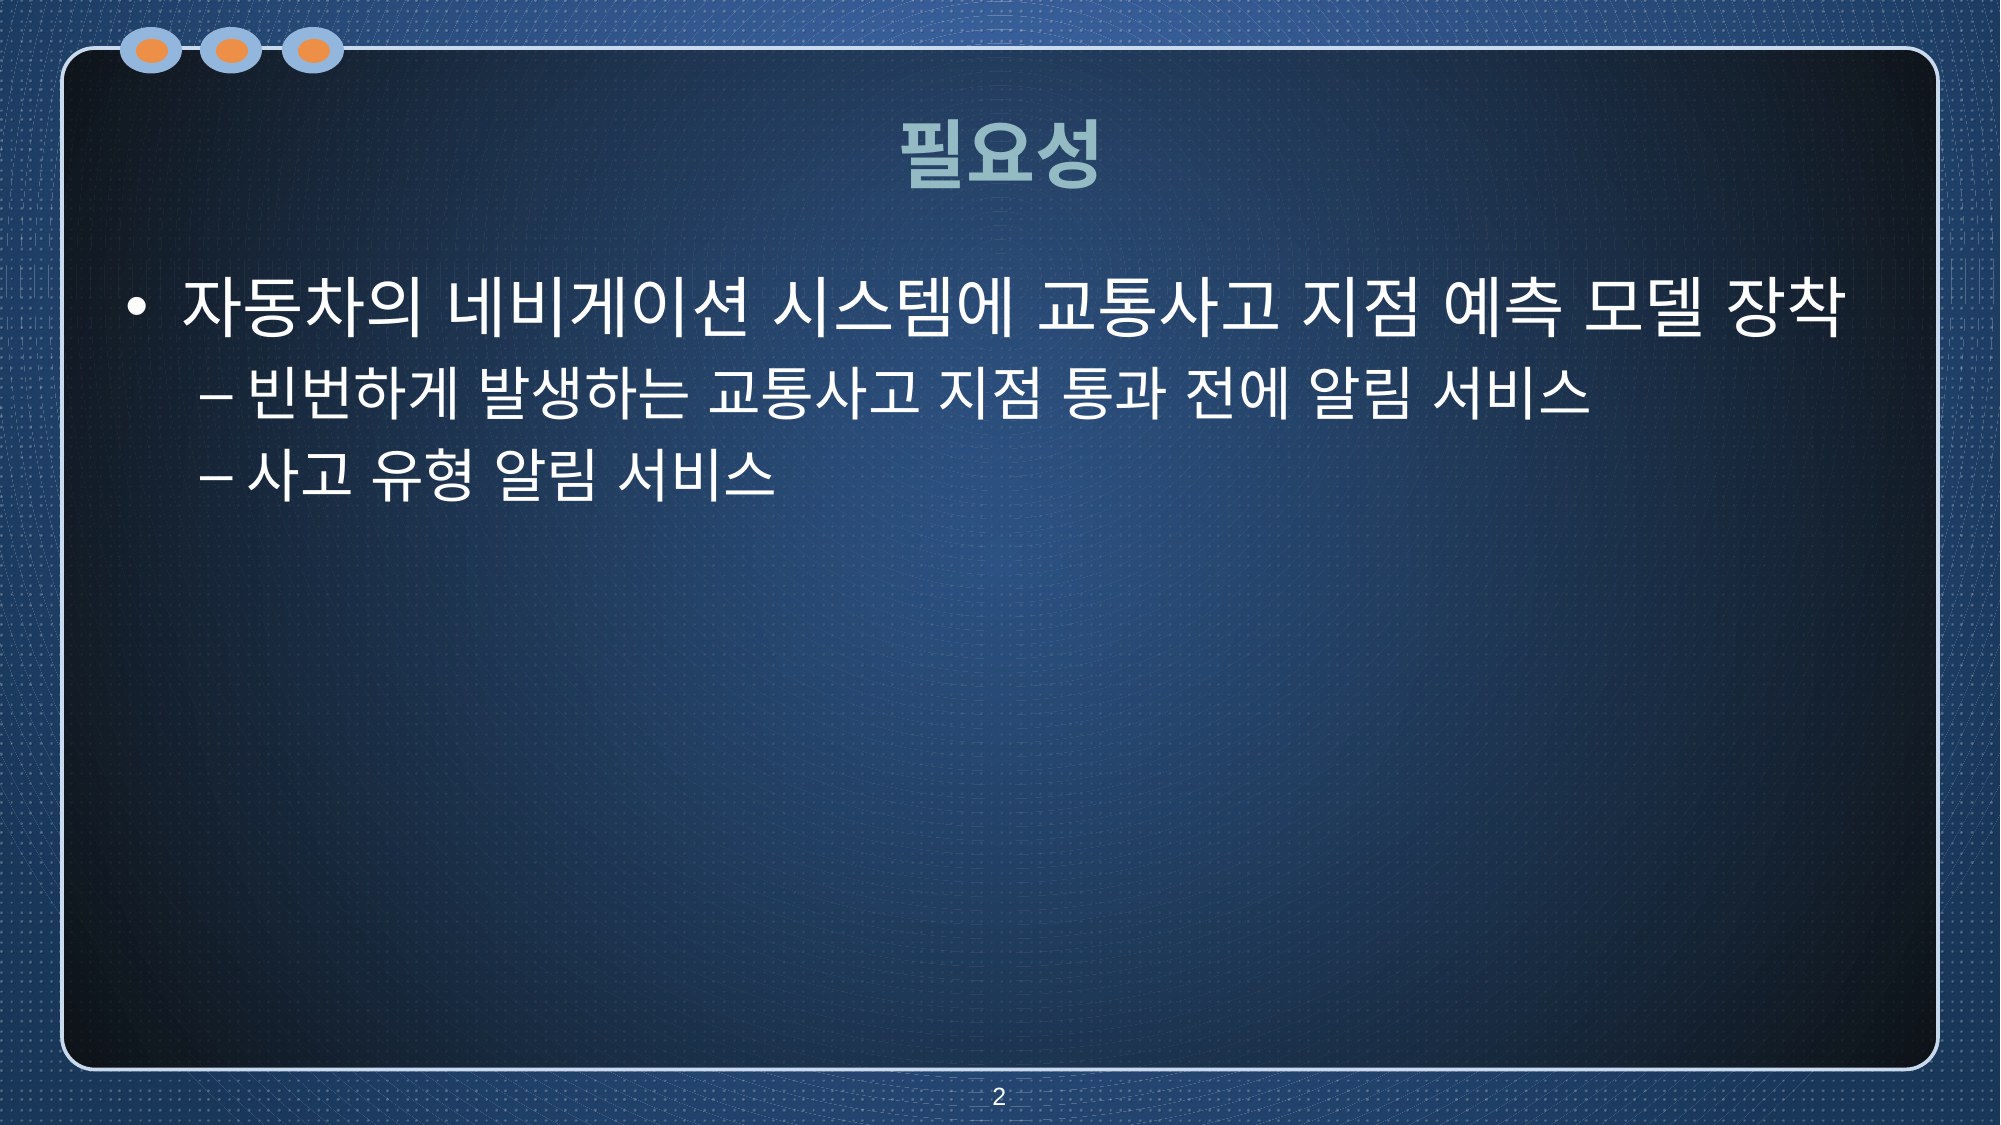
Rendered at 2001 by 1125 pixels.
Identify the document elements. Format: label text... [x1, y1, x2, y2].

title 필요성 [110, 75, 1892, 231]
list 자동차의 네비게이션 시스템에 교통사고 지점 예측 모델 장착 빈번하게 발생하는 교통사고 지점 통과 전에 알림 서비스 사고 유형 알림 서비스 [110, 258, 1886, 1050]
slide_number 2 [766, 1075, 1233, 1116]
